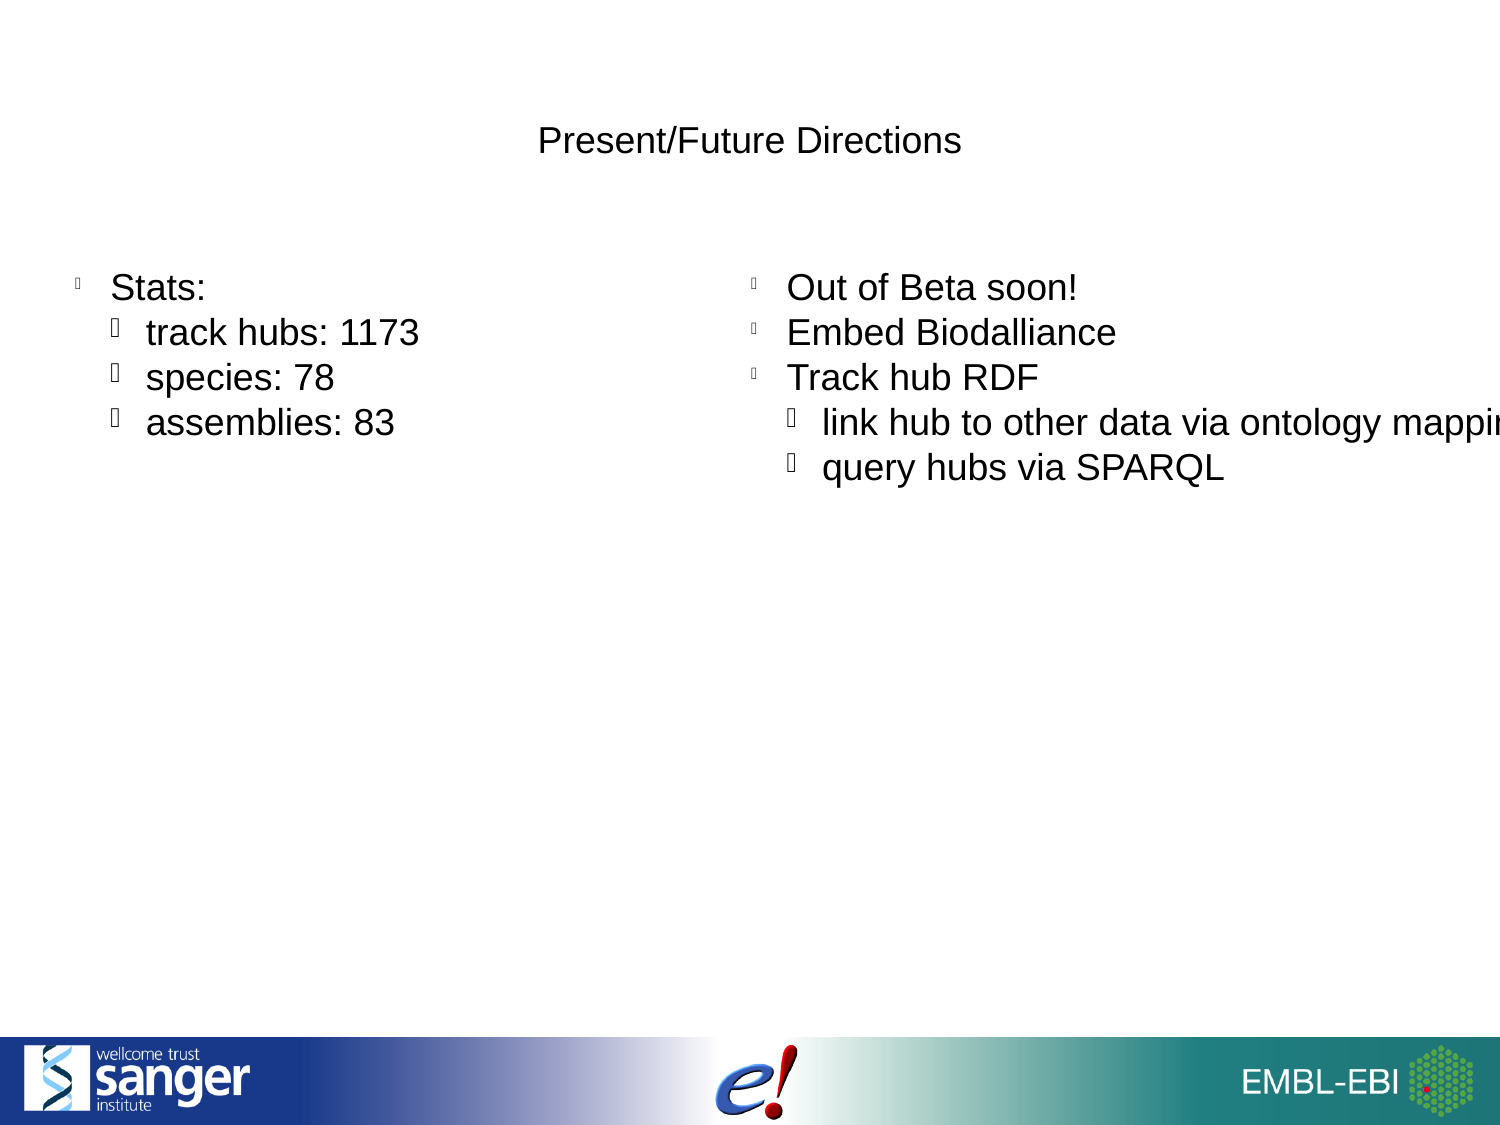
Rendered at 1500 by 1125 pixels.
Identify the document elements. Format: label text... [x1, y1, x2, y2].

text_box Stats: track hubs: 1173 species: 78 assemblies: 83 [74, 263, 719, 916]
text_box Out of Beta soon! Embed Biodalliance Track hub RDF link hub to other data via ontology mapping query hubs via SPARQL [751, 263, 1396, 916]
text_box Present/Future Directions [74, 44, 1425, 233]
picture [0, 1037, 1500, 1125]
